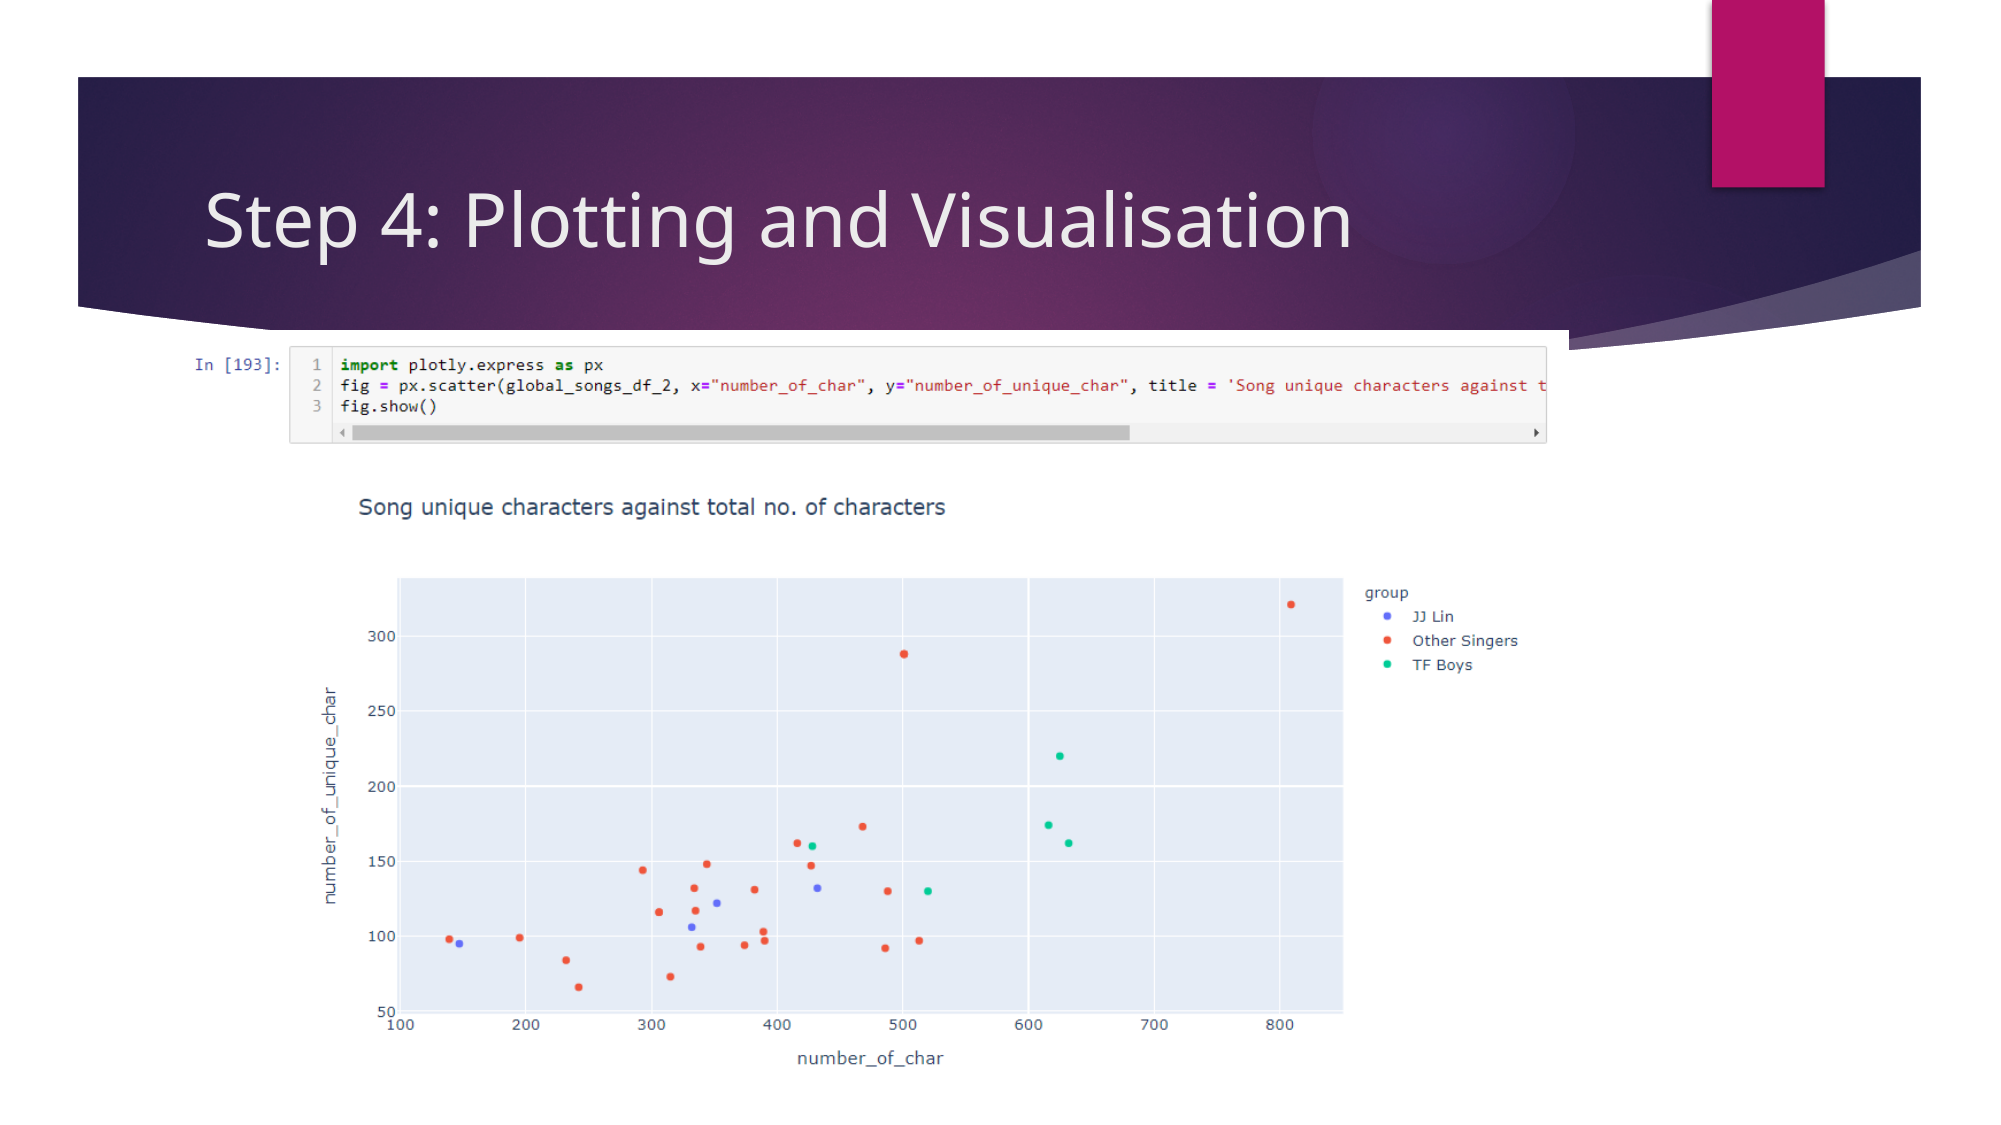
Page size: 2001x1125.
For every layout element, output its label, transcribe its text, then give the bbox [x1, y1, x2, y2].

picture [172, 329, 1569, 1085]
title Step 4: Plotting and Visualisation [189, 159, 1627, 276]
